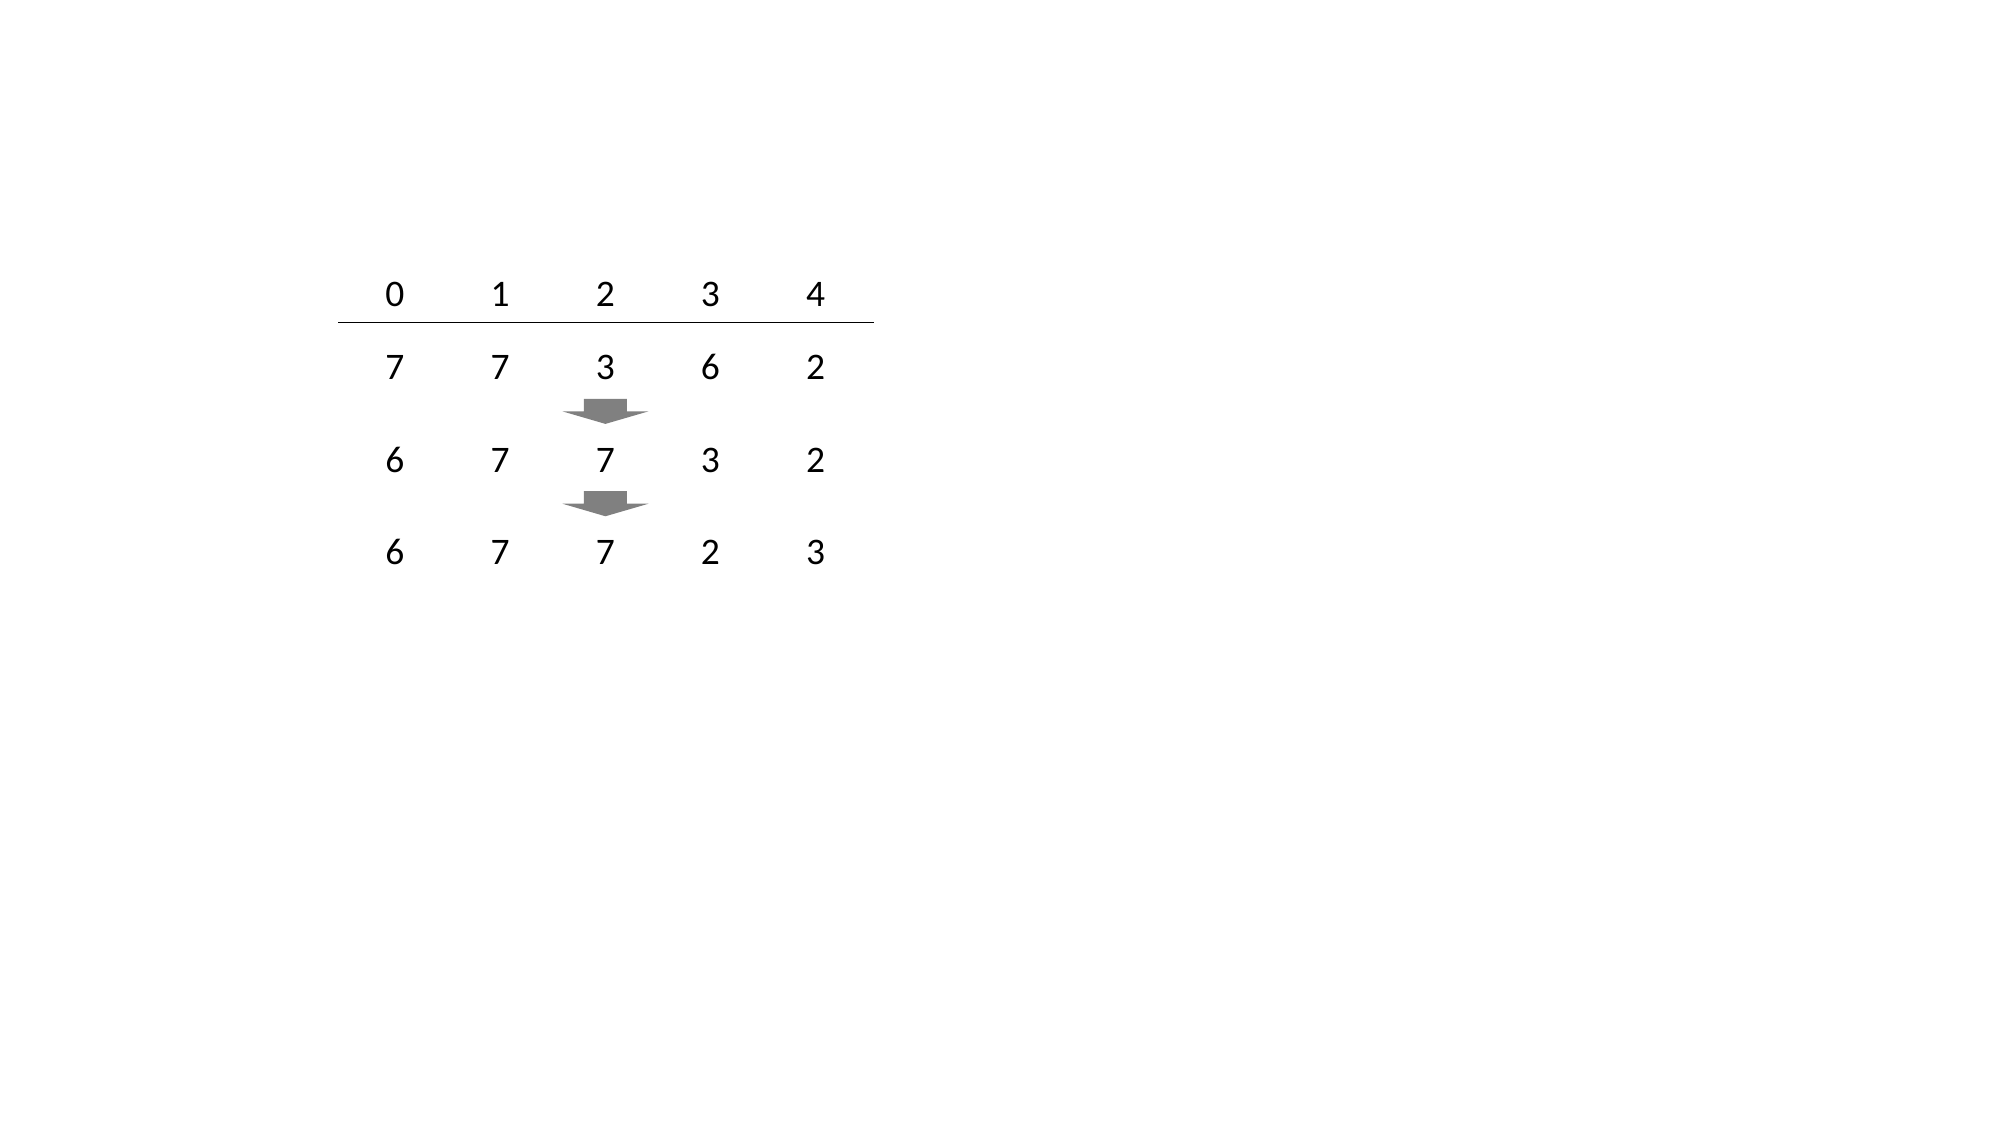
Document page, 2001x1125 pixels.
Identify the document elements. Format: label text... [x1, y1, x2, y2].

text_box 6 [370, 427, 420, 487]
text_box 6 [686, 334, 735, 395]
text_box 4 [791, 261, 841, 322]
text_box 7 [581, 519, 630, 580]
text_box 7 [581, 427, 630, 487]
text_box 6 [370, 519, 420, 580]
text_box [562, 397, 649, 425]
text_box 3 [791, 519, 841, 580]
text_box 1 [475, 261, 525, 322]
text_box 3 [686, 261, 735, 322]
text_box 0 [370, 261, 420, 322]
text_box 3 [686, 427, 735, 487]
text_box [562, 490, 649, 518]
text_box 2 [581, 261, 630, 322]
text_box 7 [475, 519, 525, 580]
text_box 7 [475, 427, 525, 487]
text_box 7 [370, 334, 420, 395]
text_box 2 [791, 334, 841, 395]
text_box 2 [686, 519, 735, 580]
text_box 7 [475, 334, 525, 395]
text_box 2 [791, 427, 841, 487]
text_box 3 [581, 334, 630, 395]
